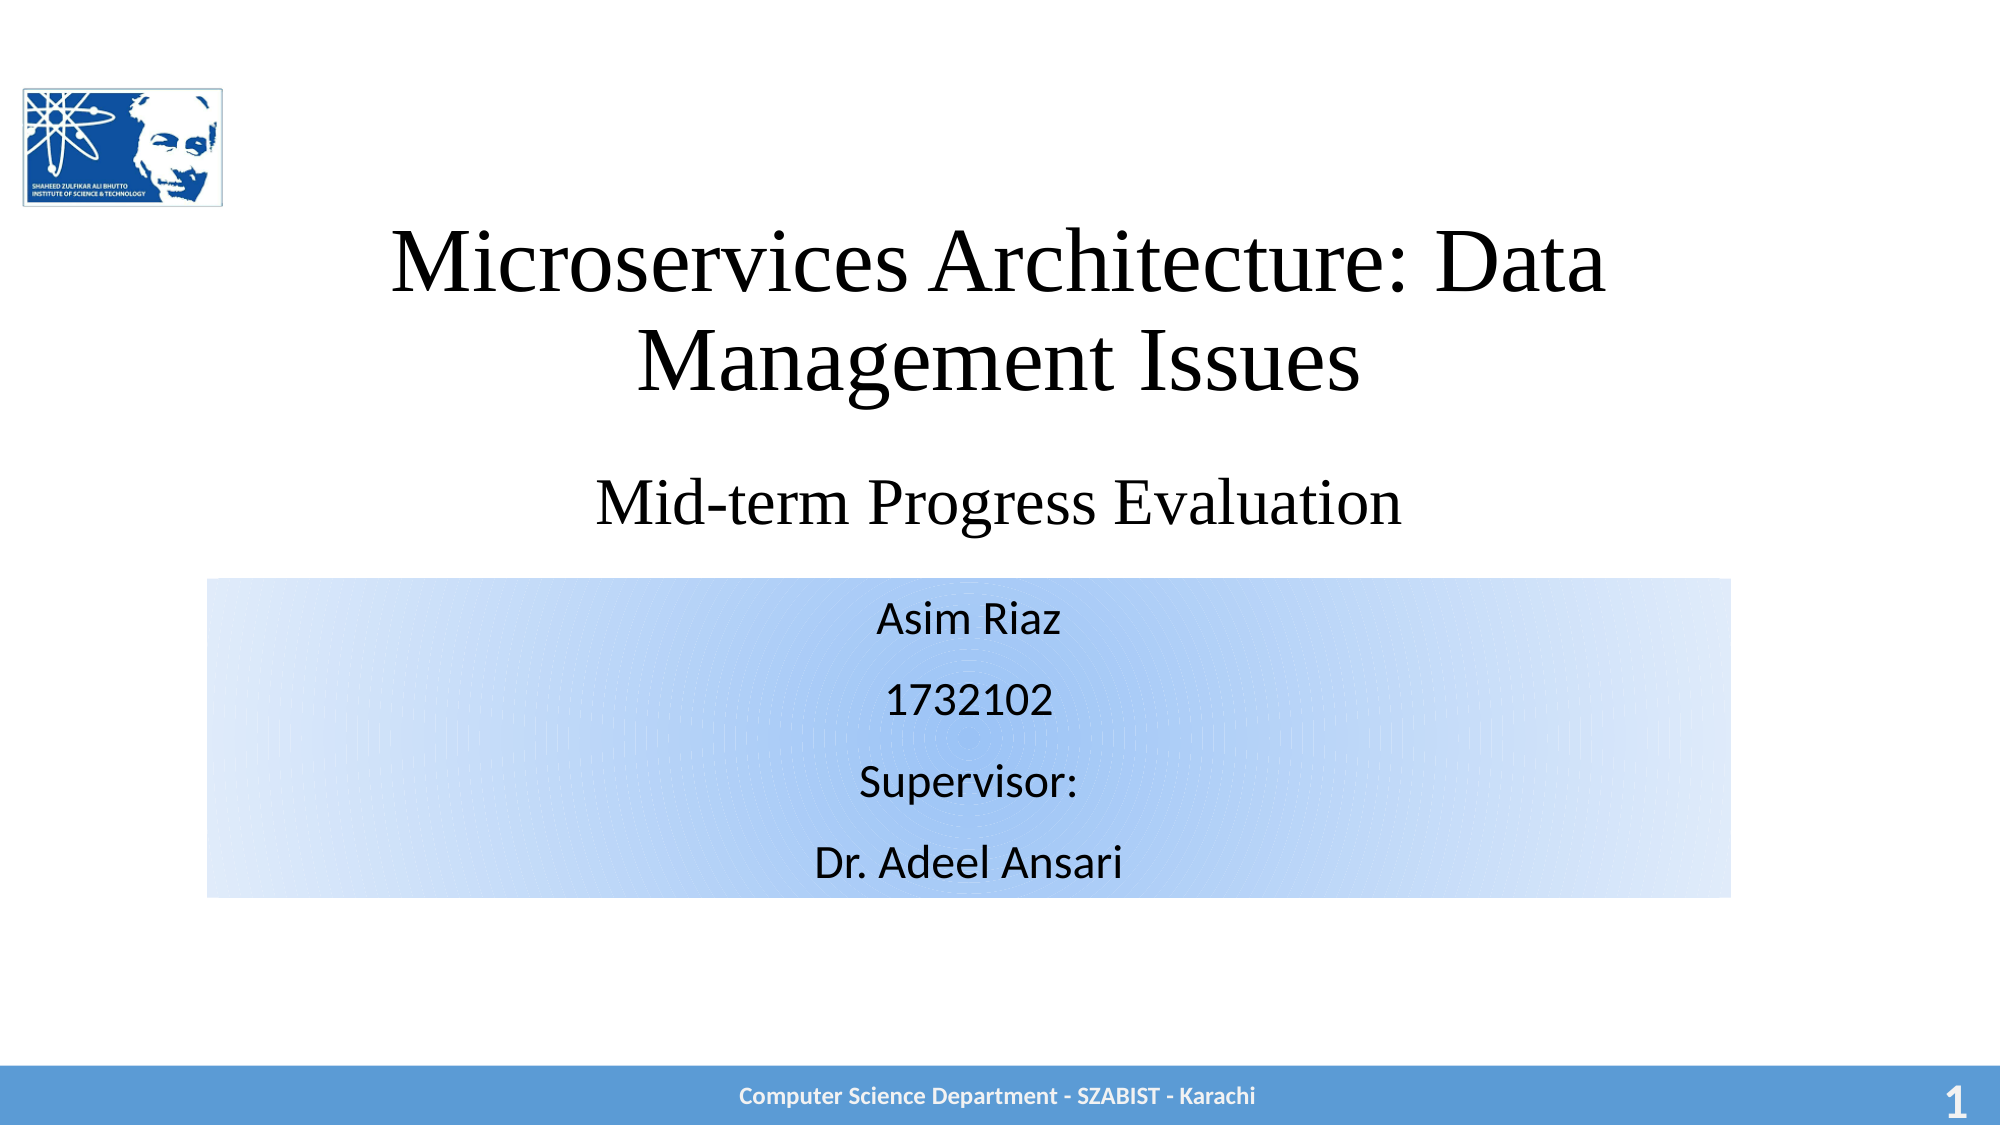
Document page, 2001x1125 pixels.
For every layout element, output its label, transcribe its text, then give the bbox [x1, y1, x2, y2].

footer Computer Science Department - SZABIST - Karachi [660, 1065, 1336, 1125]
slide_number 1 [1533, 1072, 1984, 1125]
text_box Mid-term Progress Evaluation [249, 389, 1750, 547]
subtitle Asim Riaz 1732102 Supervisor: Dr. Adeel Ansari [207, 578, 1731, 898]
picture [8, 33, 237, 262]
title Microservices Architecture: Data Management Issues [249, 195, 1750, 389]
